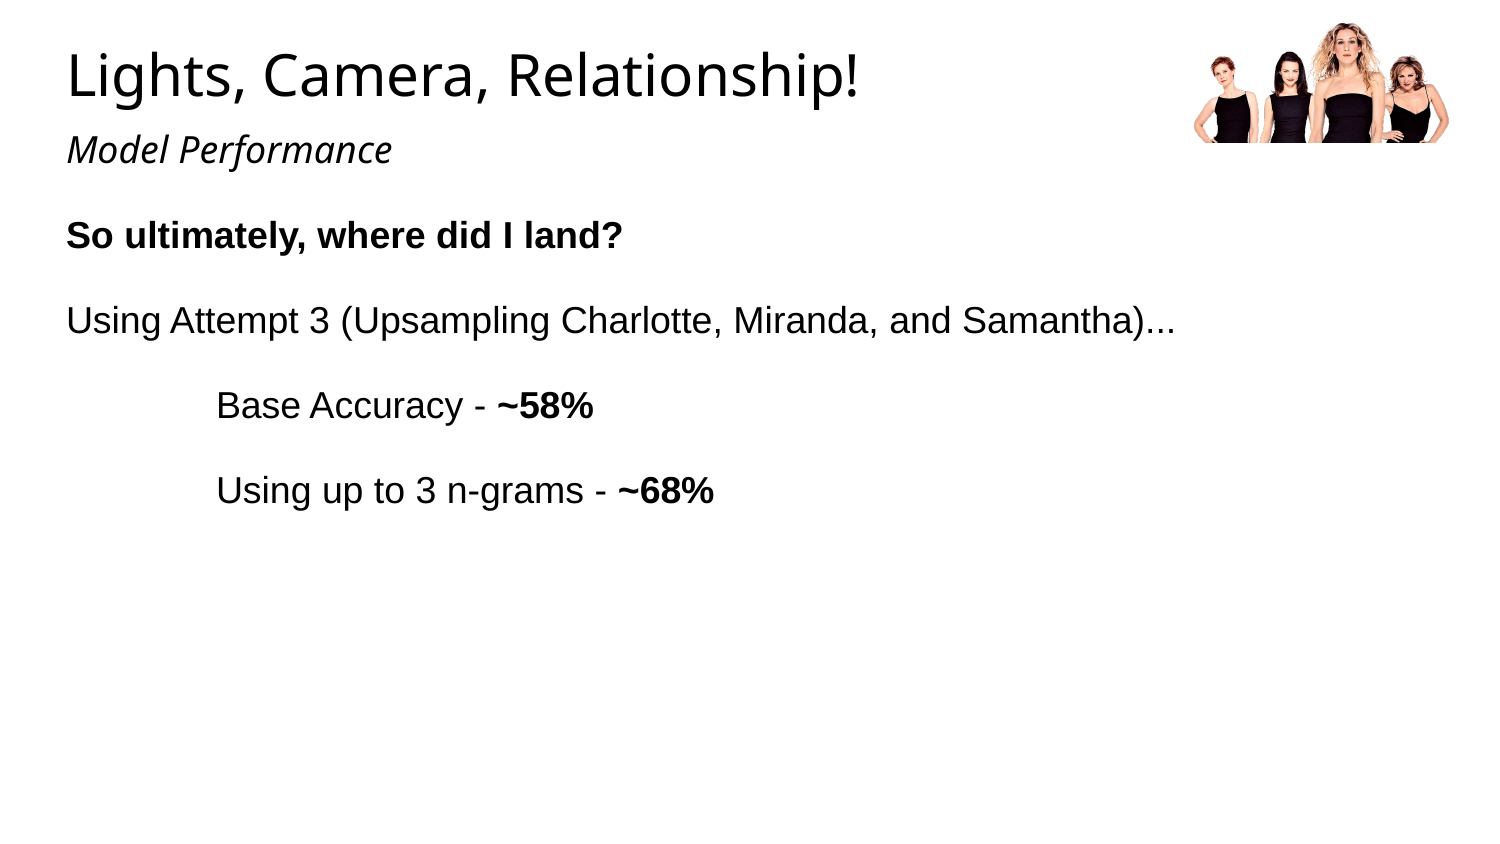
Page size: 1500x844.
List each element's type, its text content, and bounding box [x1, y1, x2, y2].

title Lights, Camera, Relationship! [51, 23, 1191, 117]
text_box Model Performance [51, 110, 665, 177]
picture [1193, 22, 1450, 144]
list So ultimately, where did I land? Using Attempt 3 (Upsampling Charlotte, Miranda, and Samantha)... Base Accuracy - ~58% Using up to 3 n-grams - ~68% [51, 189, 1449, 750]
